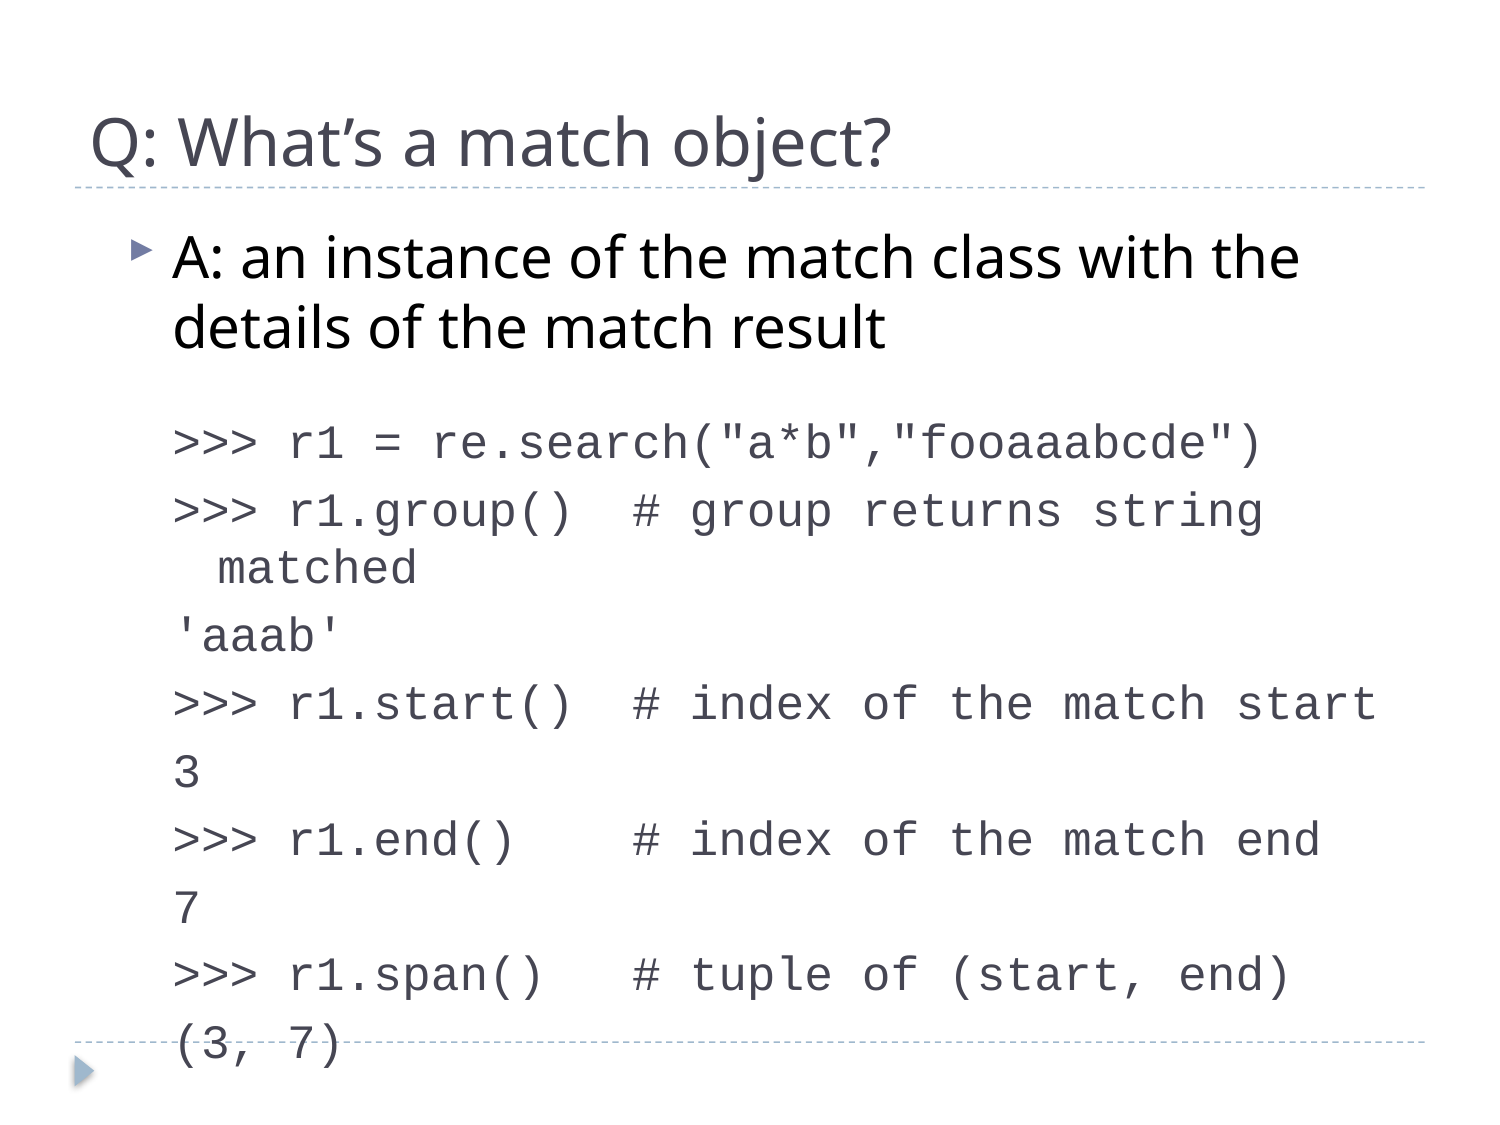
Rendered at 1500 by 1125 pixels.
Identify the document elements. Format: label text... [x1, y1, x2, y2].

title Q: What’s a match object? [75, 24, 1425, 188]
list A: an instance of the match class with the details of the match result >>> r1 = re.search("a*b","fooaaabcde") >>> r1.group() # group returns string matched 'aaab' >>> r1.start() # index of the match start 3 >>> r1.end() # index of the match end 7 >>> r1.span() # tuple of (start, end) (3, 7) [112, 212, 1450, 1088]
